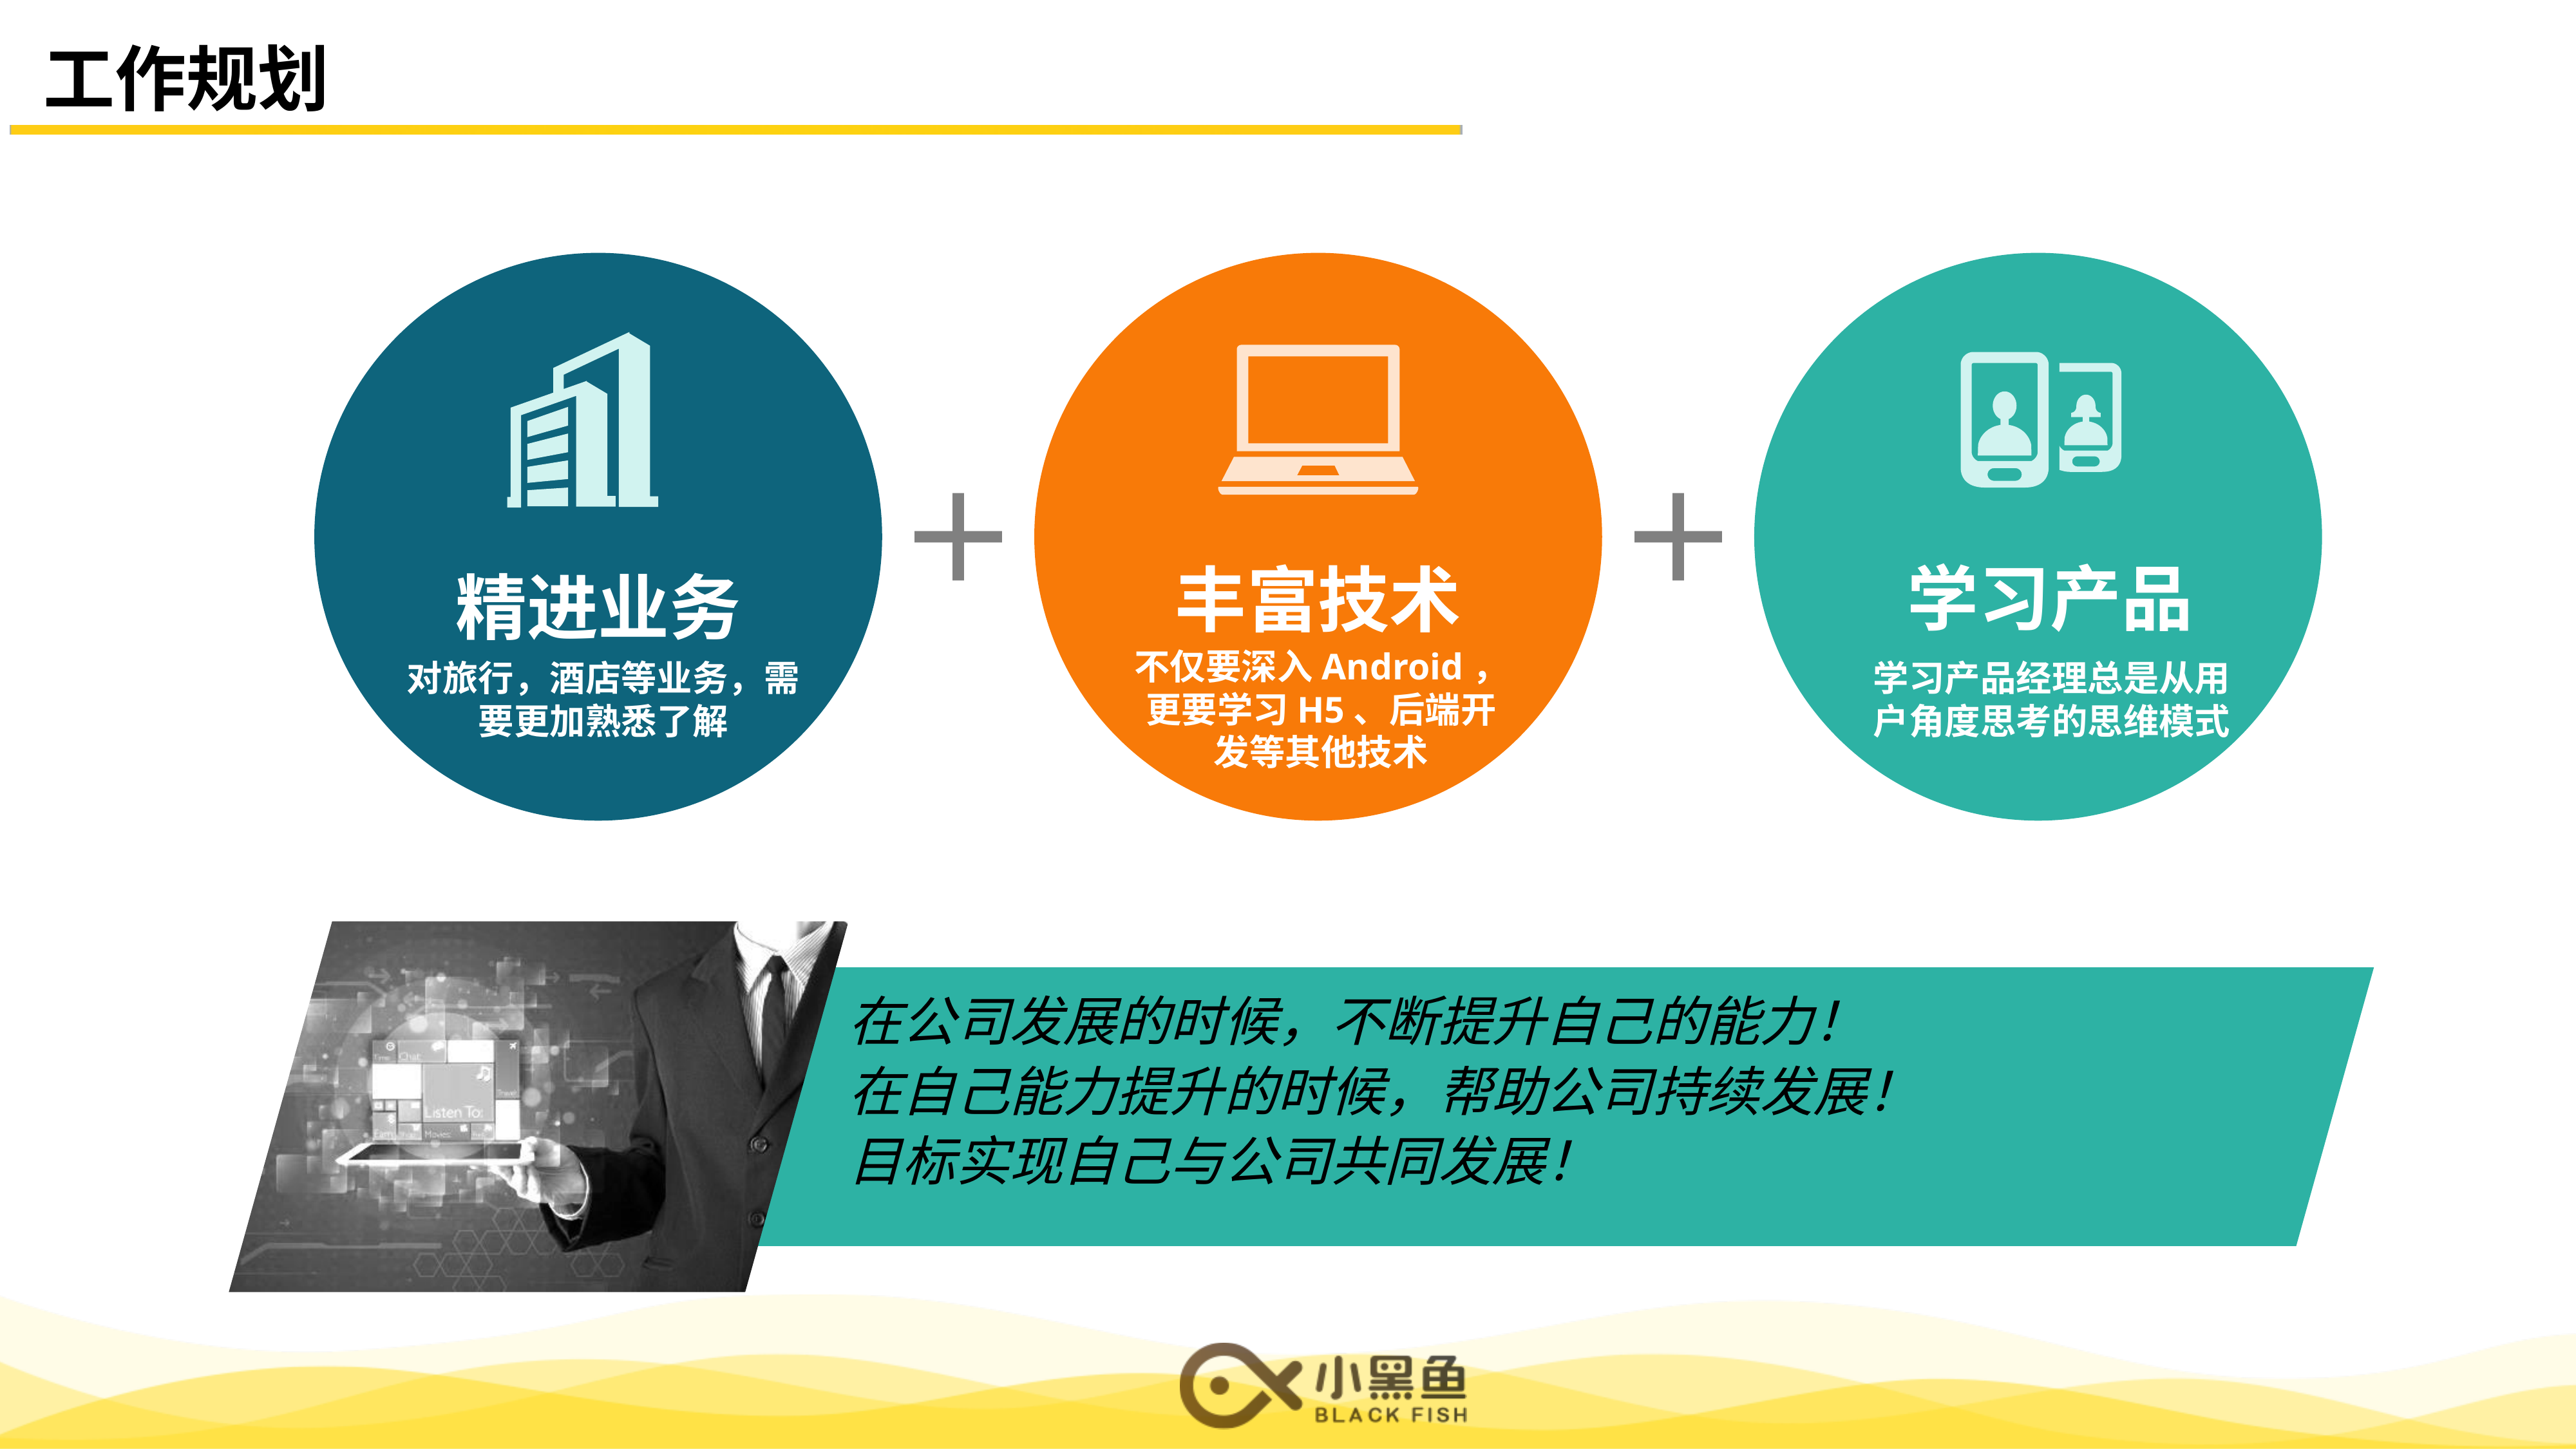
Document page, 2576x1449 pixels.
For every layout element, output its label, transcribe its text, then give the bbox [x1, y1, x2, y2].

text_box [759, 967, 2374, 1246]
text_box 不仅要深入Android，更要学习H5、后端开发等其他技术 [1133, 643, 1509, 773]
text_box 在公司发展的时候，不断提升自己的能力！ 在自己能力提升的时候，帮助公司持续发展！ 目标实现自己与公司共同发展！ [848, 998, 2144, 1192]
picture [0, 1294, 2576, 1449]
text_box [914, 493, 1003, 581]
text_box [1160, 773, 1476, 821]
text_box 精进业务 [368, 562, 829, 649]
text_box [507, 332, 659, 508]
text_box [1236, 345, 1400, 451]
text_box [229, 921, 849, 1293]
text_box [314, 252, 882, 821]
text_box [1034, 252, 1602, 753]
text_box 对旅行，酒店等业务，需要更加熟悉了解 [405, 656, 802, 742]
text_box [1634, 493, 1723, 581]
text_box [2059, 363, 2122, 472]
text_box [1960, 352, 2049, 488]
text_box [1218, 486, 1419, 495]
text_box 学习产品经理总是从用户角度思考的思维模式 [1866, 656, 2238, 742]
text_box [1221, 457, 1416, 482]
picture [10, 125, 1463, 135]
text_box 丰富技术 [1130, 554, 1506, 641]
text_box 工作规划 [33, 29, 817, 125]
text_box 学习产品 [1815, 553, 2286, 639]
text_box [1754, 252, 2322, 821]
